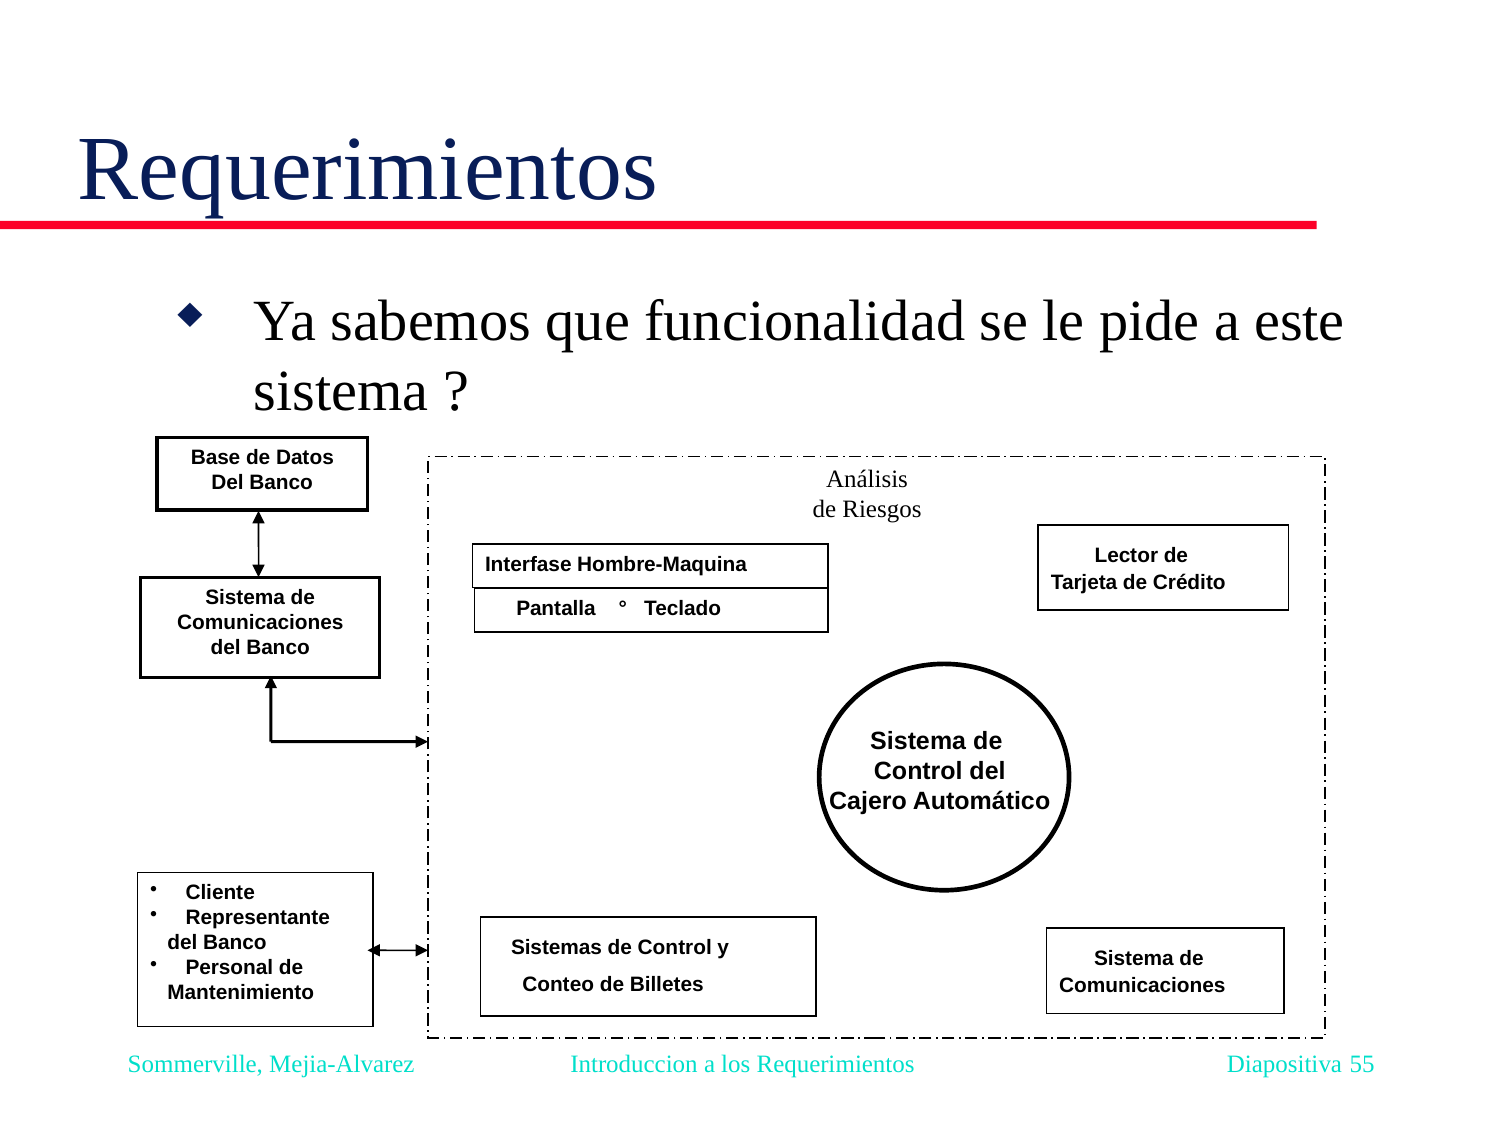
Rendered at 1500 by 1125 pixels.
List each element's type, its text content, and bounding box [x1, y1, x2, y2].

title Requerimientos [62, 43, 1338, 226]
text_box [137, 437, 1326, 1039]
slide_number Sommerville, Mejia-Alvarez Introduccion a los Requerimientos Diapositiva 55 [112, 1024, 1438, 1101]
list Ya sabemos que funcionalidad se le pide a este sistema ? [162, 274, 1438, 951]
